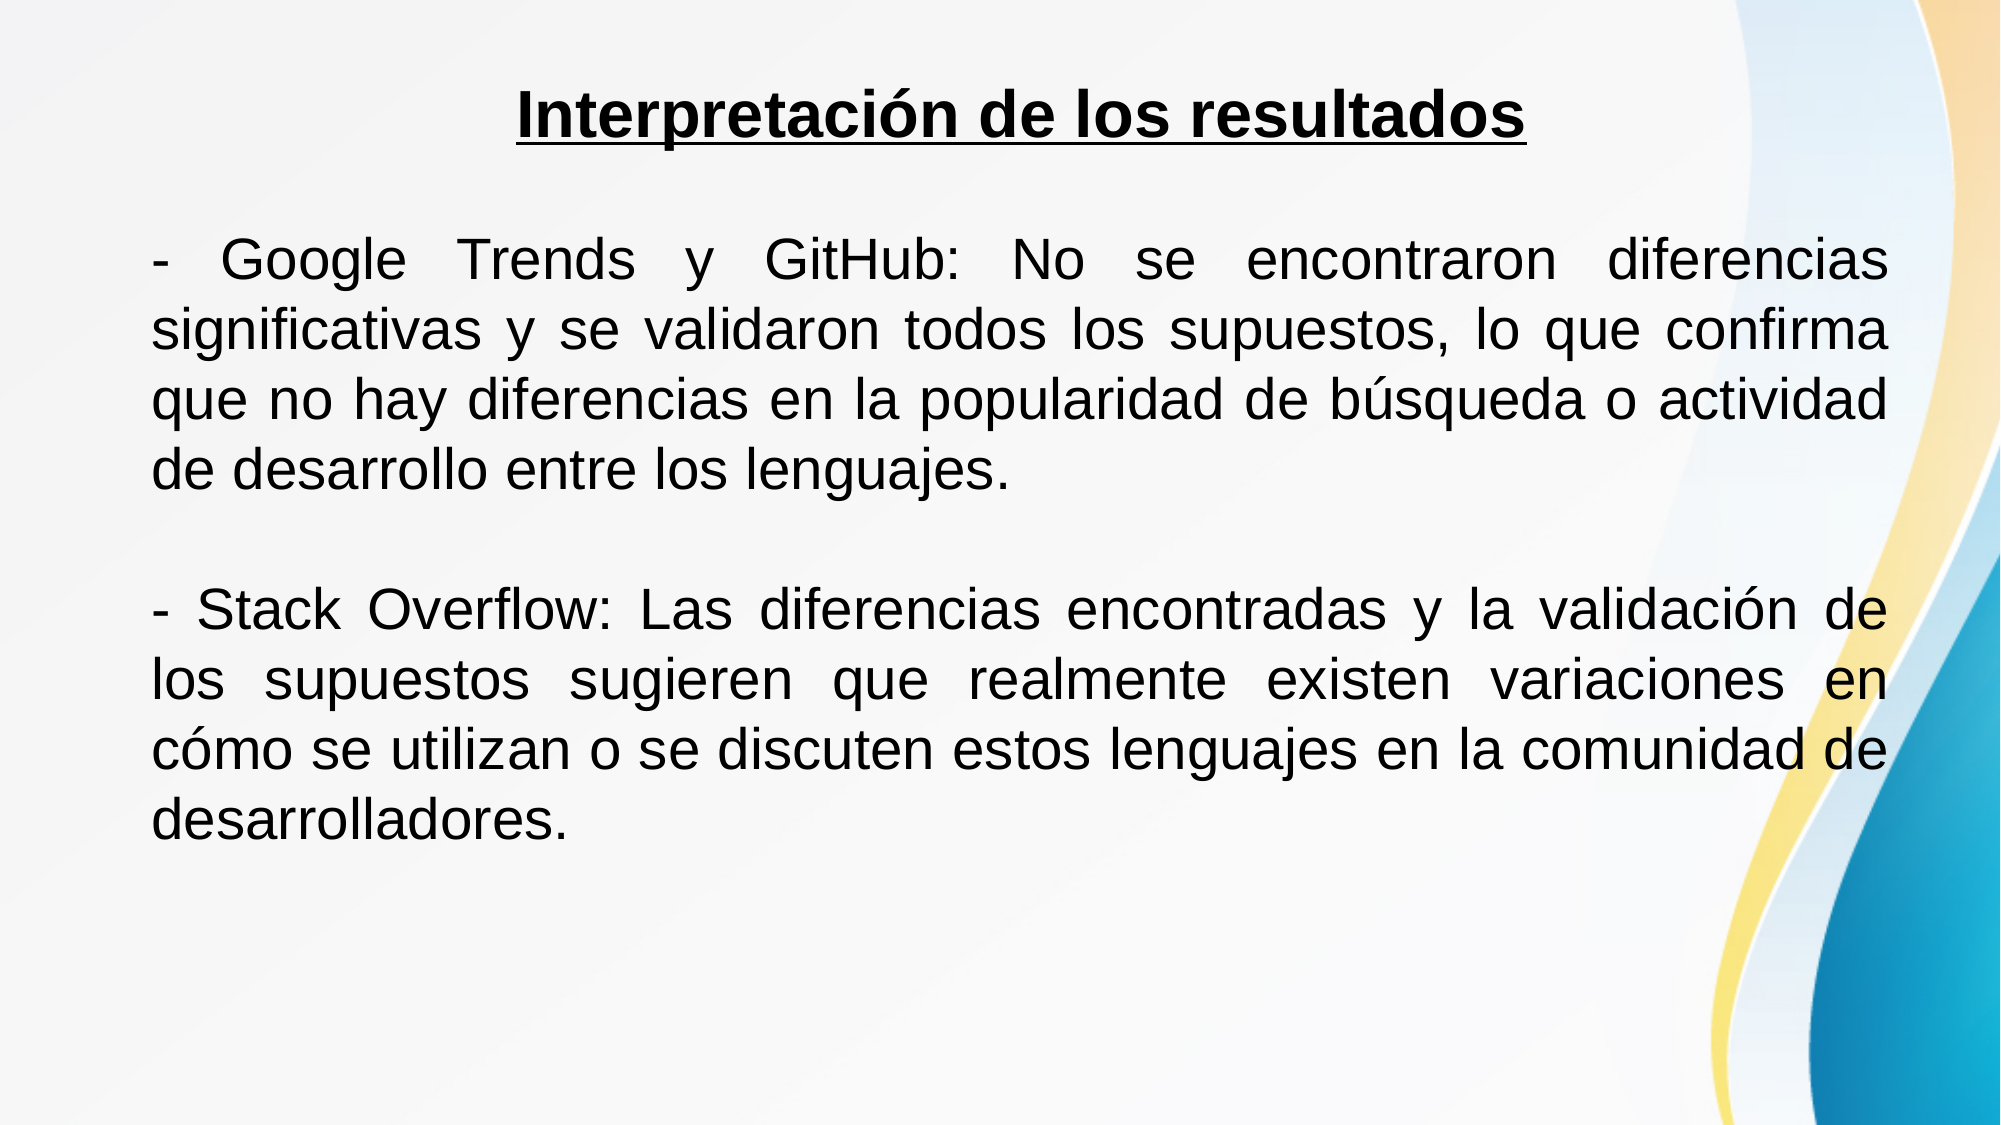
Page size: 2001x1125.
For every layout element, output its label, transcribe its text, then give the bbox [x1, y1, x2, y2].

text_box Interpretación de los resultados - Google Trends y GitHub: No se encontraron diferencias significativas y se validaron todos los supuestos, lo que confirma que no hay diferencias en la popularidad de búsqueda o actividad de desarrollo entre los lenguajes. - Stack Overflow: Las diferencias encontradas y la validación de los supuestos sugieren que realmente existen variaciones en cómo se utilizan o se discuten estos lenguajes en la comunidad de desarrolladores. [136, 63, 1907, 859]
picture [0, 0, 2001, 1125]
